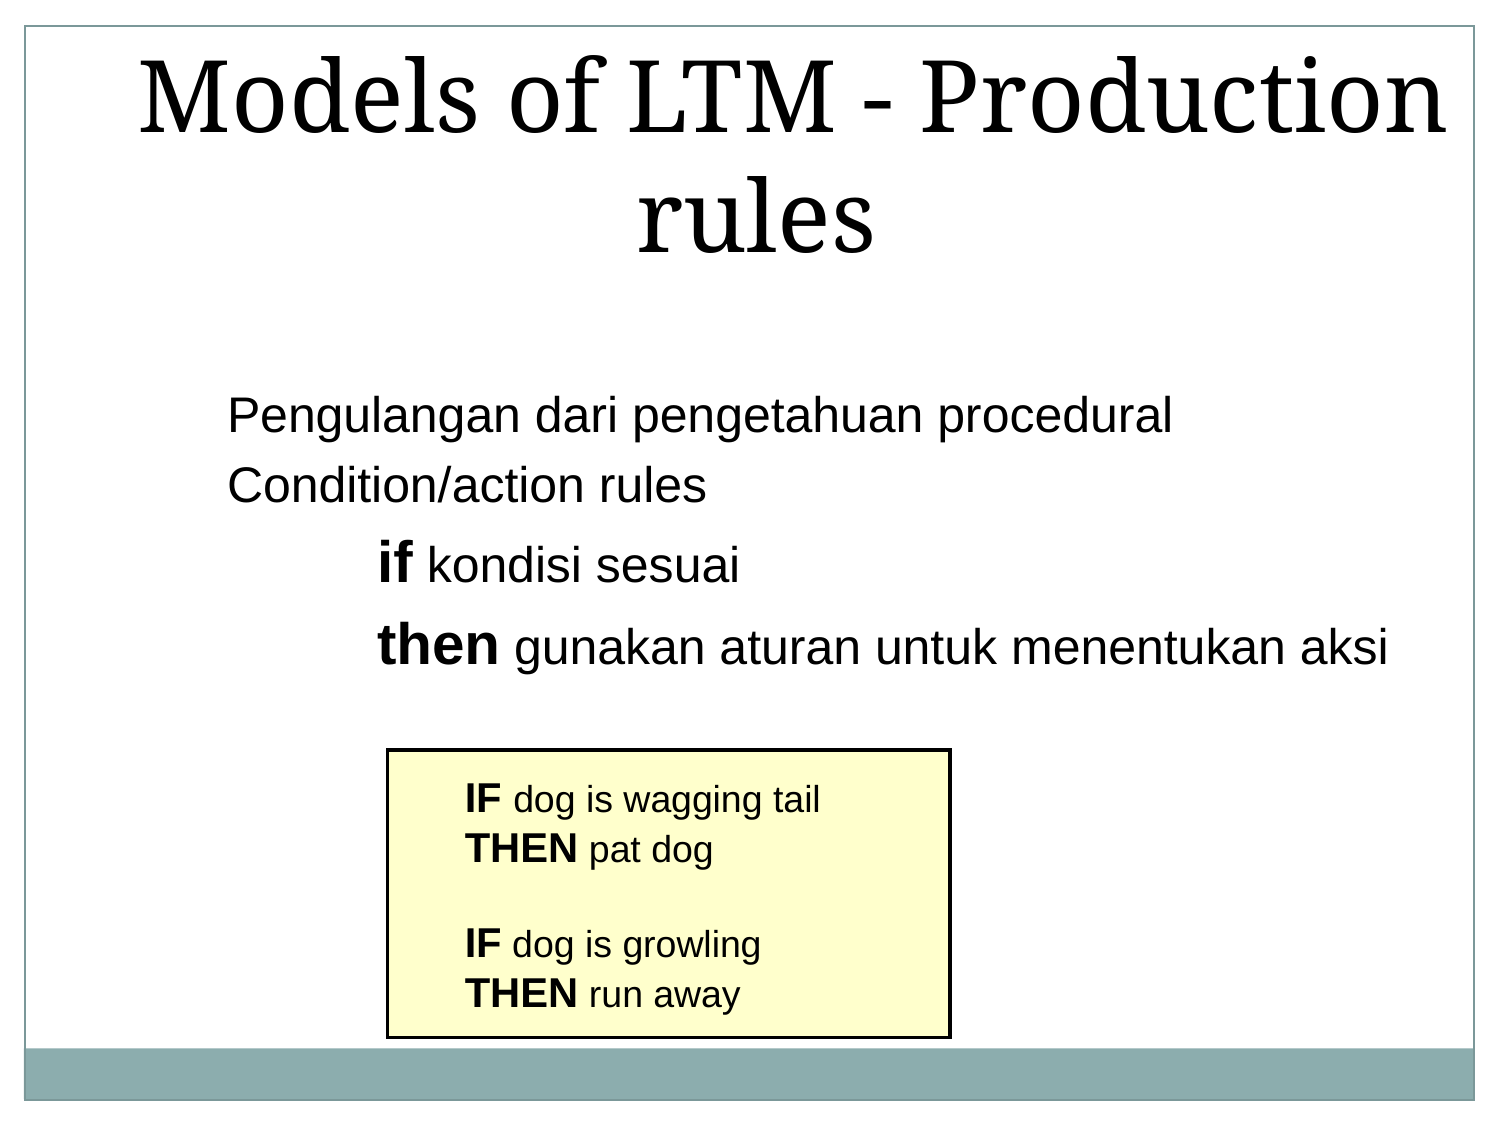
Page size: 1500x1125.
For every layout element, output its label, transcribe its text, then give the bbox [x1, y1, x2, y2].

text_box Models of LTM - Production rules [37, 24, 1475, 280]
text_box Pengulangan dari pengetahuan procedural Condition/action rules if kondisi sesuai then gunakan aturan untuk menentukan aksi [62, 375, 1425, 684]
text_box IF dog is wagging tail THEN pat dog IF dog is growling THEN run away [387, 749, 950, 1038]
